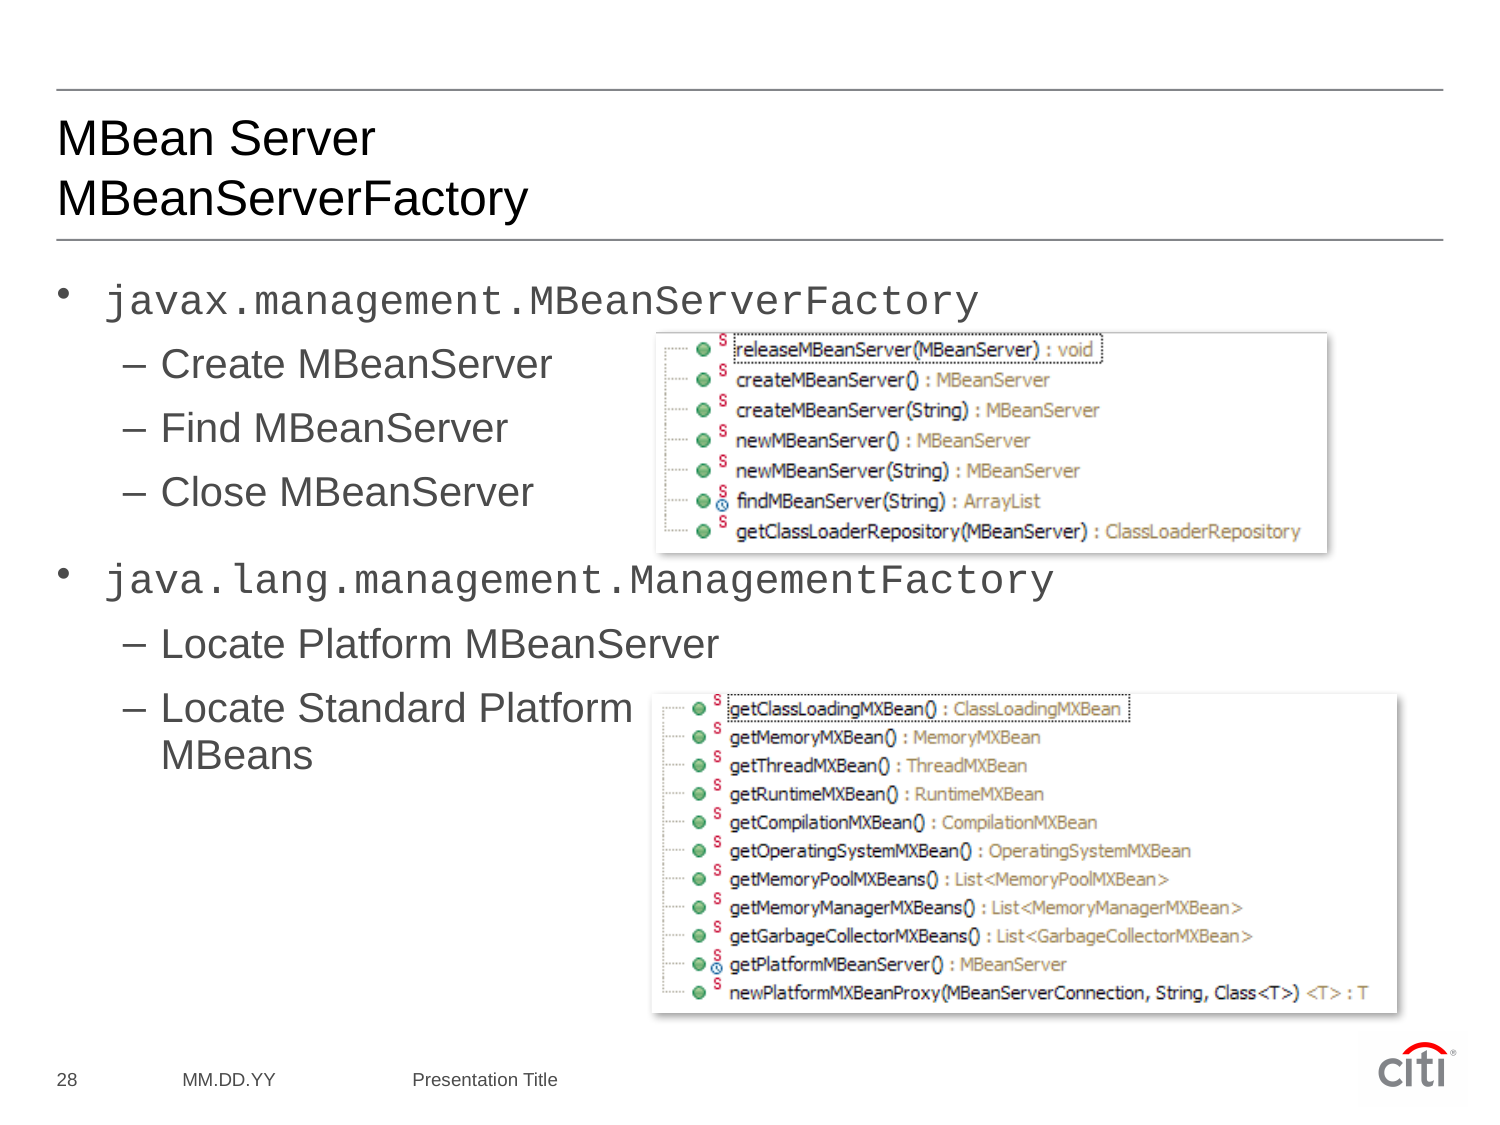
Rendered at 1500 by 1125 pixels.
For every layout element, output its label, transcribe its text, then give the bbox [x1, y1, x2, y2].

picture [651, 694, 1398, 1014]
list javax.management.MBeanServerFactory Create MBeanServer Find MBeanServer Close MBeanServer java.lang.management.ManagementFactory Locate Platform MBeanServer Locate Standard Platform MBeans [56, 268, 1448, 1021]
slide_number 28 [56, 1056, 114, 1102]
title MBean Server MBeanServerFactory [56, 104, 1448, 225]
slide_number MM.DD.YY [182, 1056, 358, 1102]
picture [1358, 1031, 1468, 1107]
footer Presentation Title [411, 1056, 1081, 1102]
picture [656, 332, 1327, 553]
